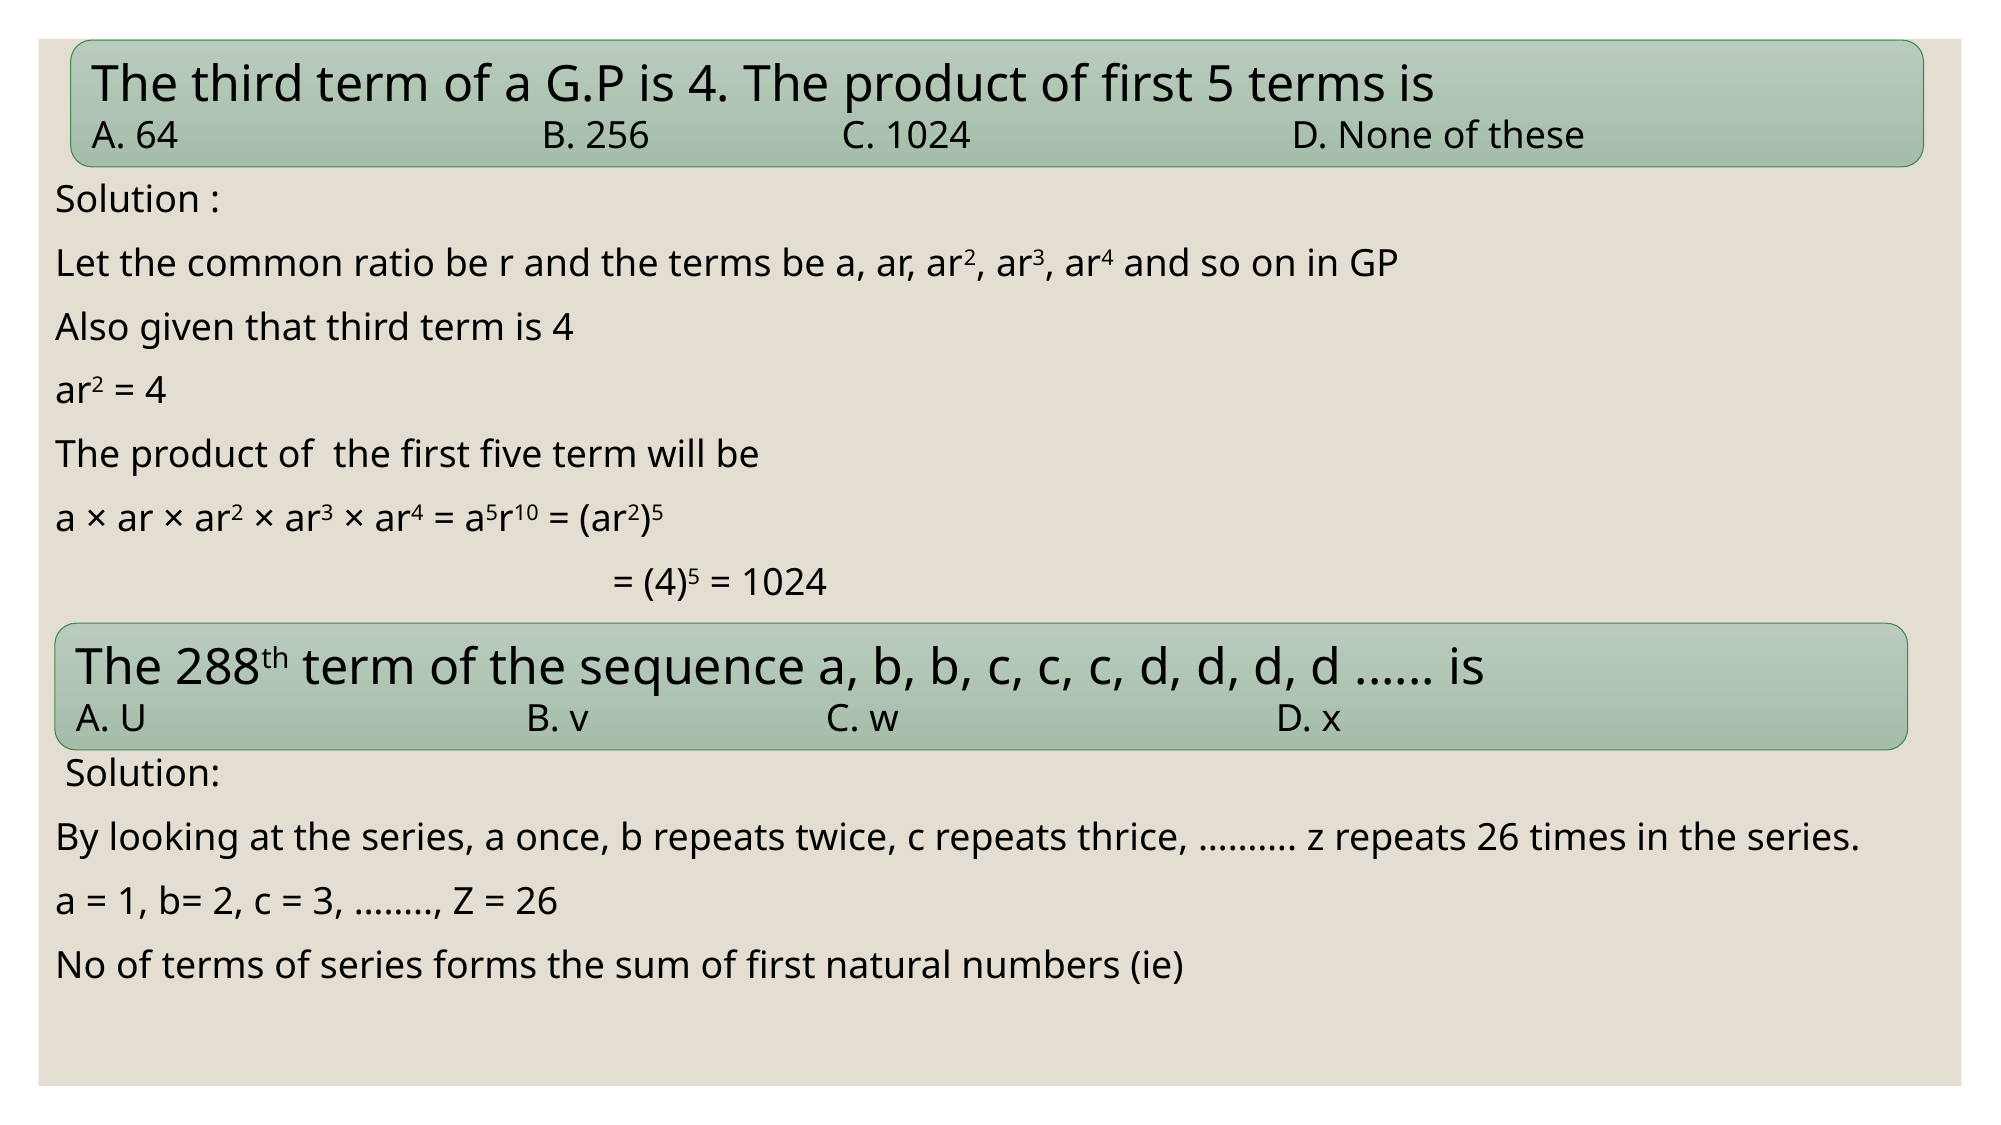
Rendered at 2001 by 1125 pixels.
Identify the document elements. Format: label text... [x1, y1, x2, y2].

text_box The 288th term of the sequence a, b, b, c, c, c, d, d, d, d ...... is A. U B. v C. w D. x [54, 622, 1909, 751]
text_box The third term of a G.P is 4. The product of first 5 terms is A. 64 B. 256 C. 1024 D. None of these [70, 39, 1925, 168]
